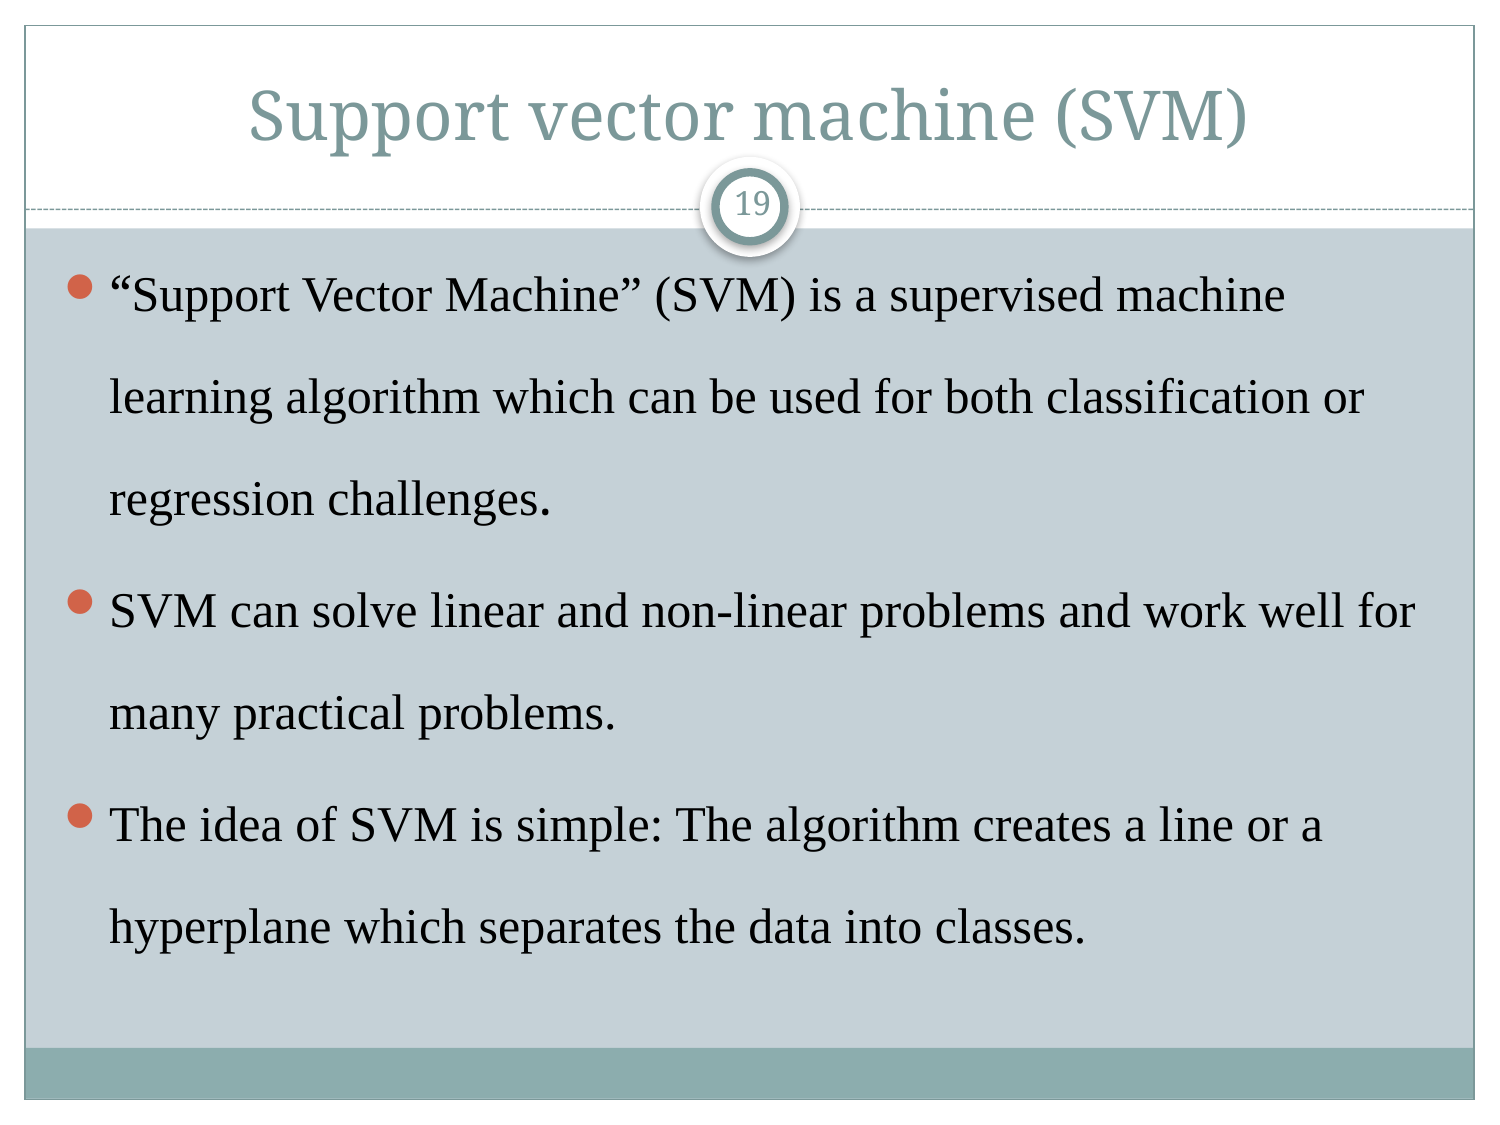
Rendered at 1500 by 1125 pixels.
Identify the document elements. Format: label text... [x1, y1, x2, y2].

title Support vector machine (SVM) [49, 37, 1450, 162]
list “Support Vector Machine” (SVM) is a supervised machine learning algorithm which can be used for both classification or regression challenges. SVM can solve linear and non-linear problems and work well for many practical problems. The idea of SVM is simple: The algorithm creates a line or a hyperplane which separates the data into classes. [49, 212, 1445, 1088]
slide_number 19 [715, 168, 791, 241]
